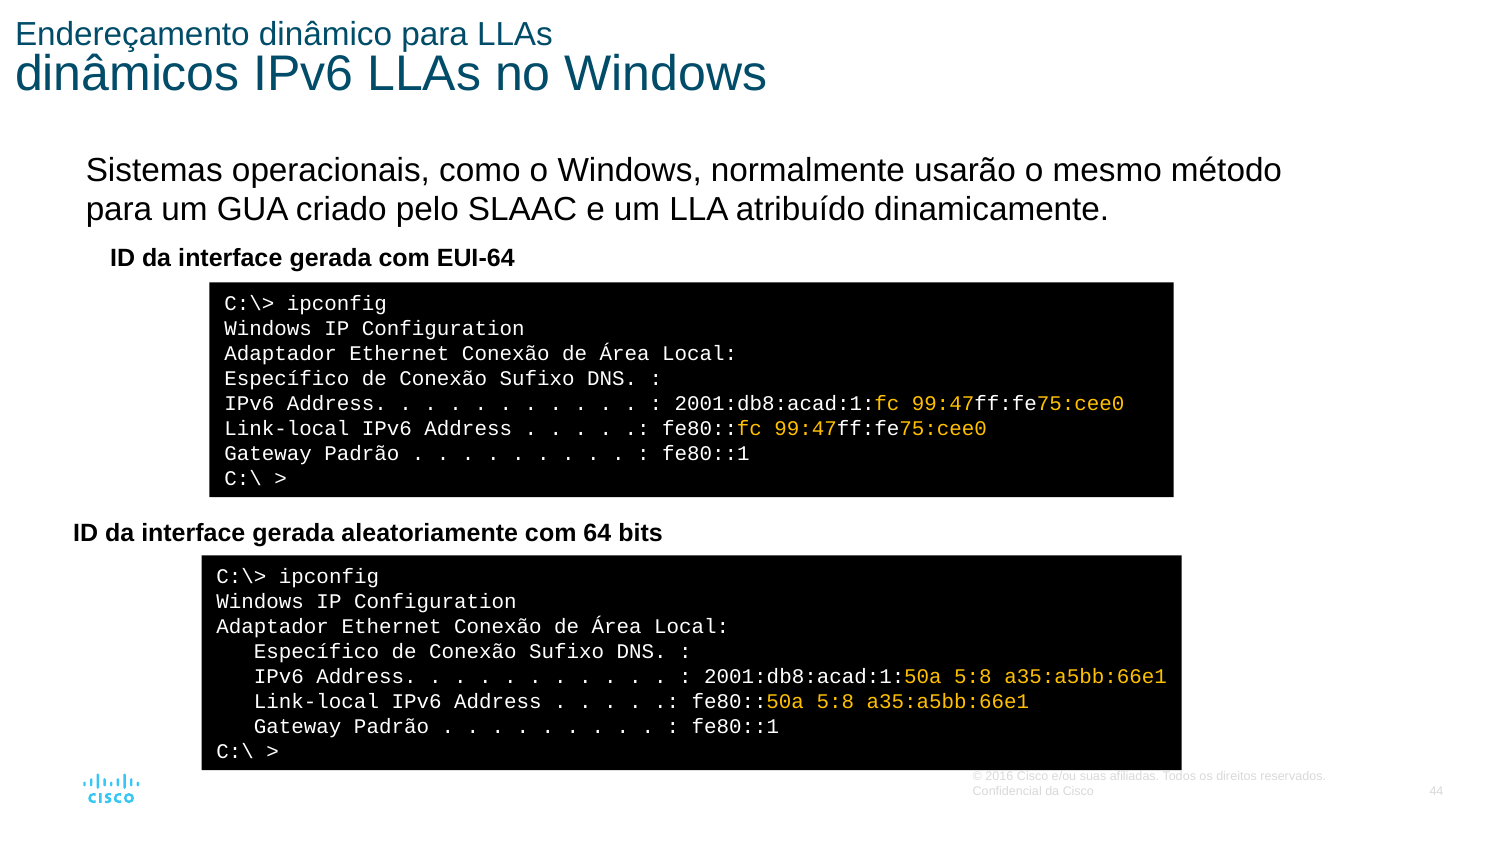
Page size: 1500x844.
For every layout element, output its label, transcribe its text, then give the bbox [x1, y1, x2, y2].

text_box ID da interface gerada com EUI-64 [95, 233, 531, 279]
title Endereçamento dinâmico para LLAs dinâmicos IPv6 LLAs no Windows [0, 0, 1369, 121]
text_box C:\> ipconfig Windows IP Configuration Adaptador Ethernet Conexão de Área Local: Específico de Conexão Sufixo DNS. : IPv6 Address. . . . . . . . . . . : 2001:db8:acad:1:50a 5:8 a35:a5bb:66e1 Link-local IPv6 Address . . . . .: fe80::50a 5:8 a35:a5bb:66e1 Gateway Padrão . . . . . . . . . : fe80::1 C:\ > [201, 555, 1182, 771]
list Sistemas operacionais, como o Windows, normalmente usarão o mesmo método para um GUA criado pelo SLAAC e um LLA atribuído dinamicamente. [70, 140, 1369, 234]
text_box C:\> ipconfig Windows IP Configuration Adaptador Ethernet Conexão de Área Local: Específico de Conexão Sufixo DNS. : IPv6 Address. . . . . . . . . . . : 2001:db8:acad:1:fc 99:47ff:fe75:cee0 Link-local IPv6 Address . . . . .: fe80::fc 99:47ff:fe75:cee0 Gateway Padrão . . . . . . . . . : fe80::1 C:\ > [209, 282, 1174, 498]
text_box ID da interface gerada aleatoriamente com 64 bits [58, 508, 679, 554]
